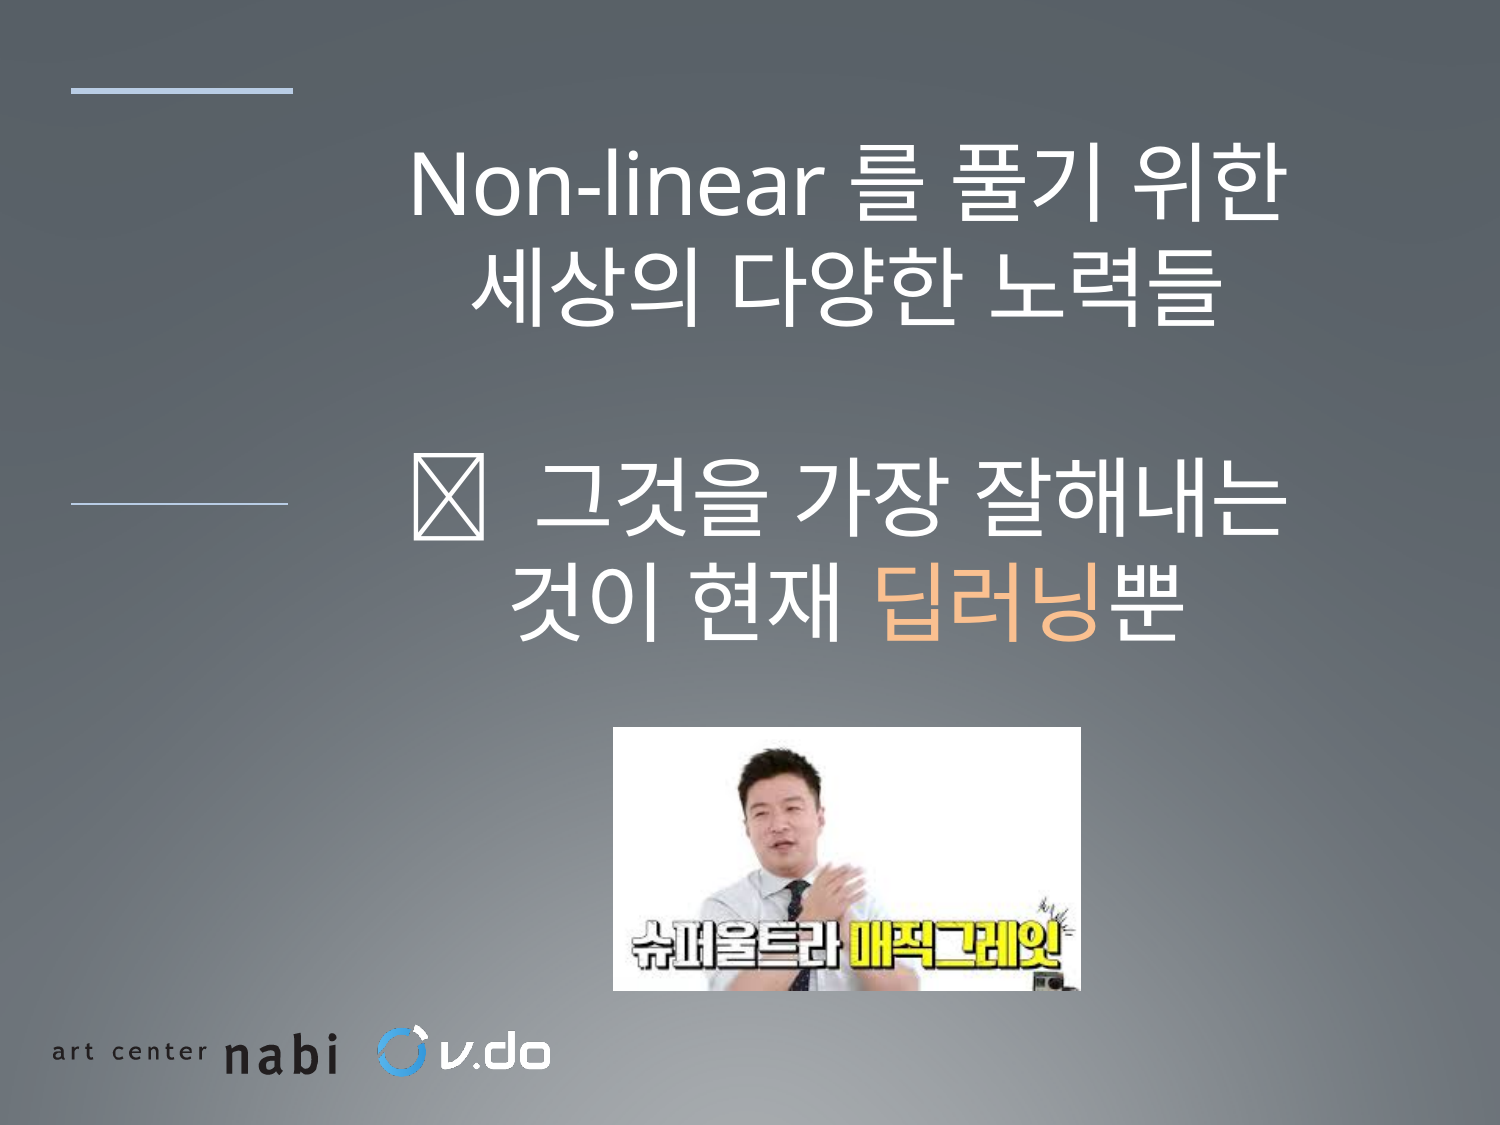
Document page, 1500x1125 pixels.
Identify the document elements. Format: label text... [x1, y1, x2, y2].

picture [0, 0, 1500, 1125]
text_box Non-linear를 풀기 위한 세상의 다양한 노력들  그것을 가장 잘해내는 것이 현재 딥러닝뿐 [371, 219, 1323, 561]
